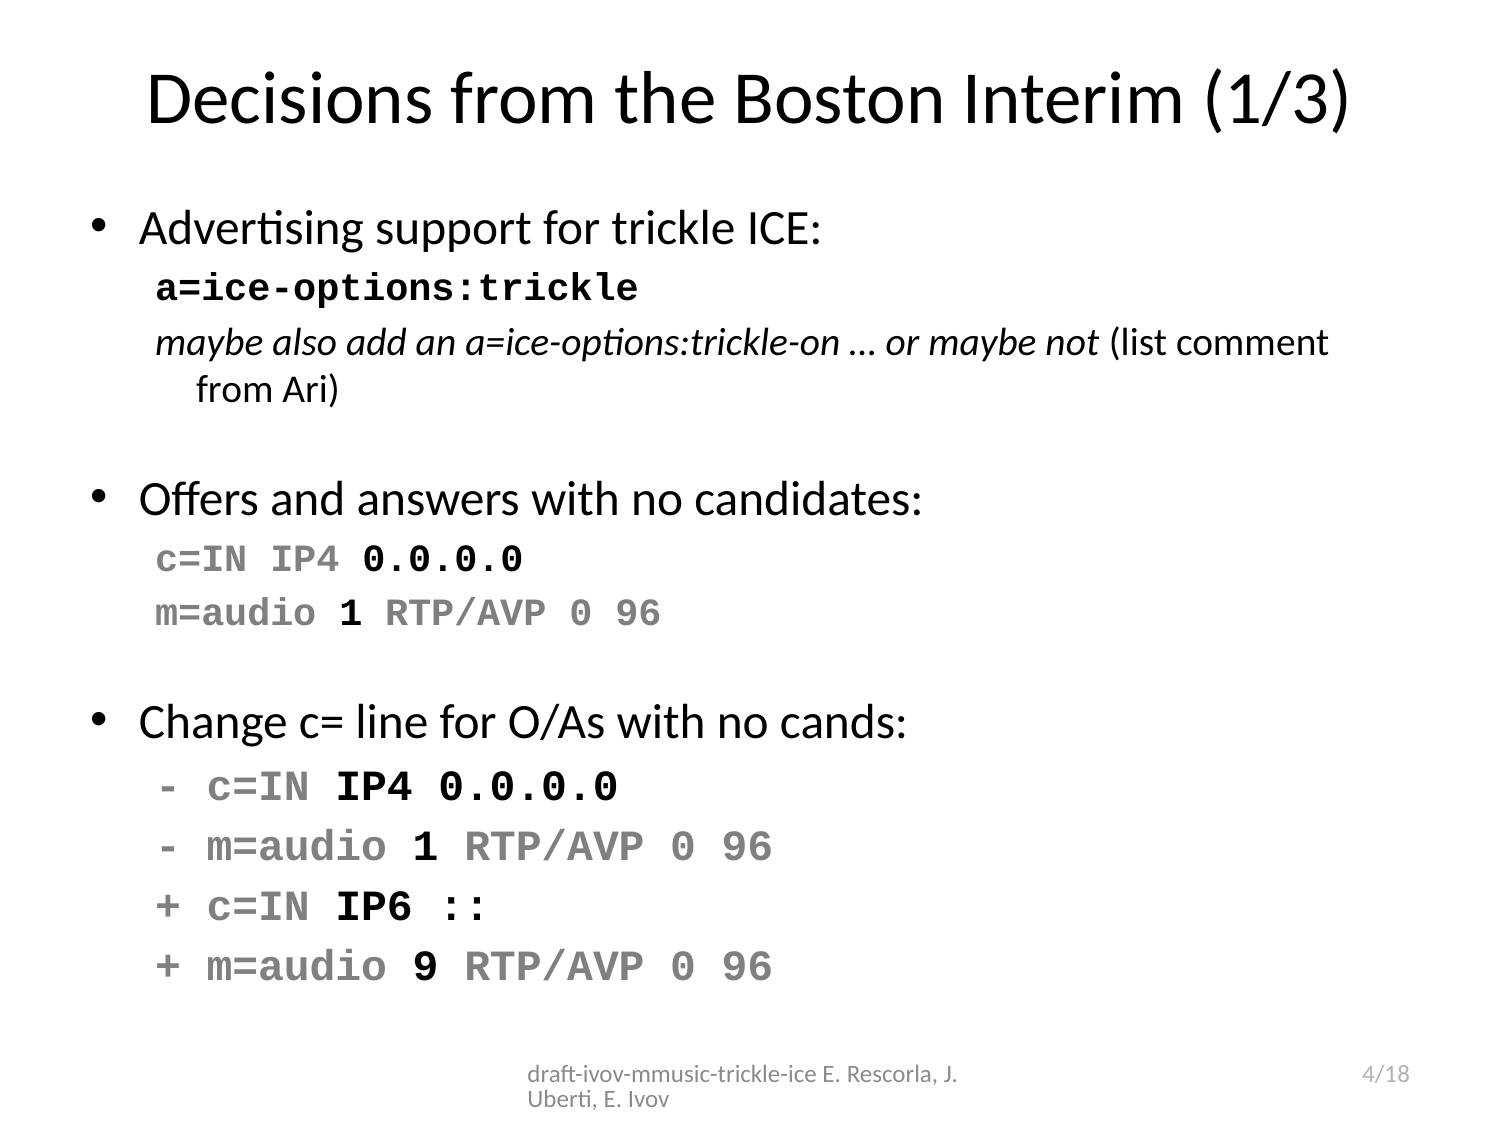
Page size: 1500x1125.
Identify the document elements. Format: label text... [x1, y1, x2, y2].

slide_number 4/18 [1074, 1042, 1425, 1103]
list Advertising support for trickle ICE: a=ice-options:trickle maybe also add an a=ice-options:trickle-on … or maybe not (list comment from Ari) Offers and answers with no candidates: c=IN IP4 0.0.0.0 m=audio 1 RTP/AVP 0 96 Change c= line for O/As with no cands: - c=IN IP4 0.0.0.0 - m=audio 1 RTP/AVP 0 96 + c=IN IP6 :: + m=audio 9 RTP/AVP 0 96 [75, 187, 1425, 1005]
footer draft-ivov-mmusic-trickle-ice E. Rescorla, J. Uberti, E. Ivov [512, 1042, 988, 1103]
title Decisions from the Boston Interim (1/3) [75, 0, 1425, 187]
